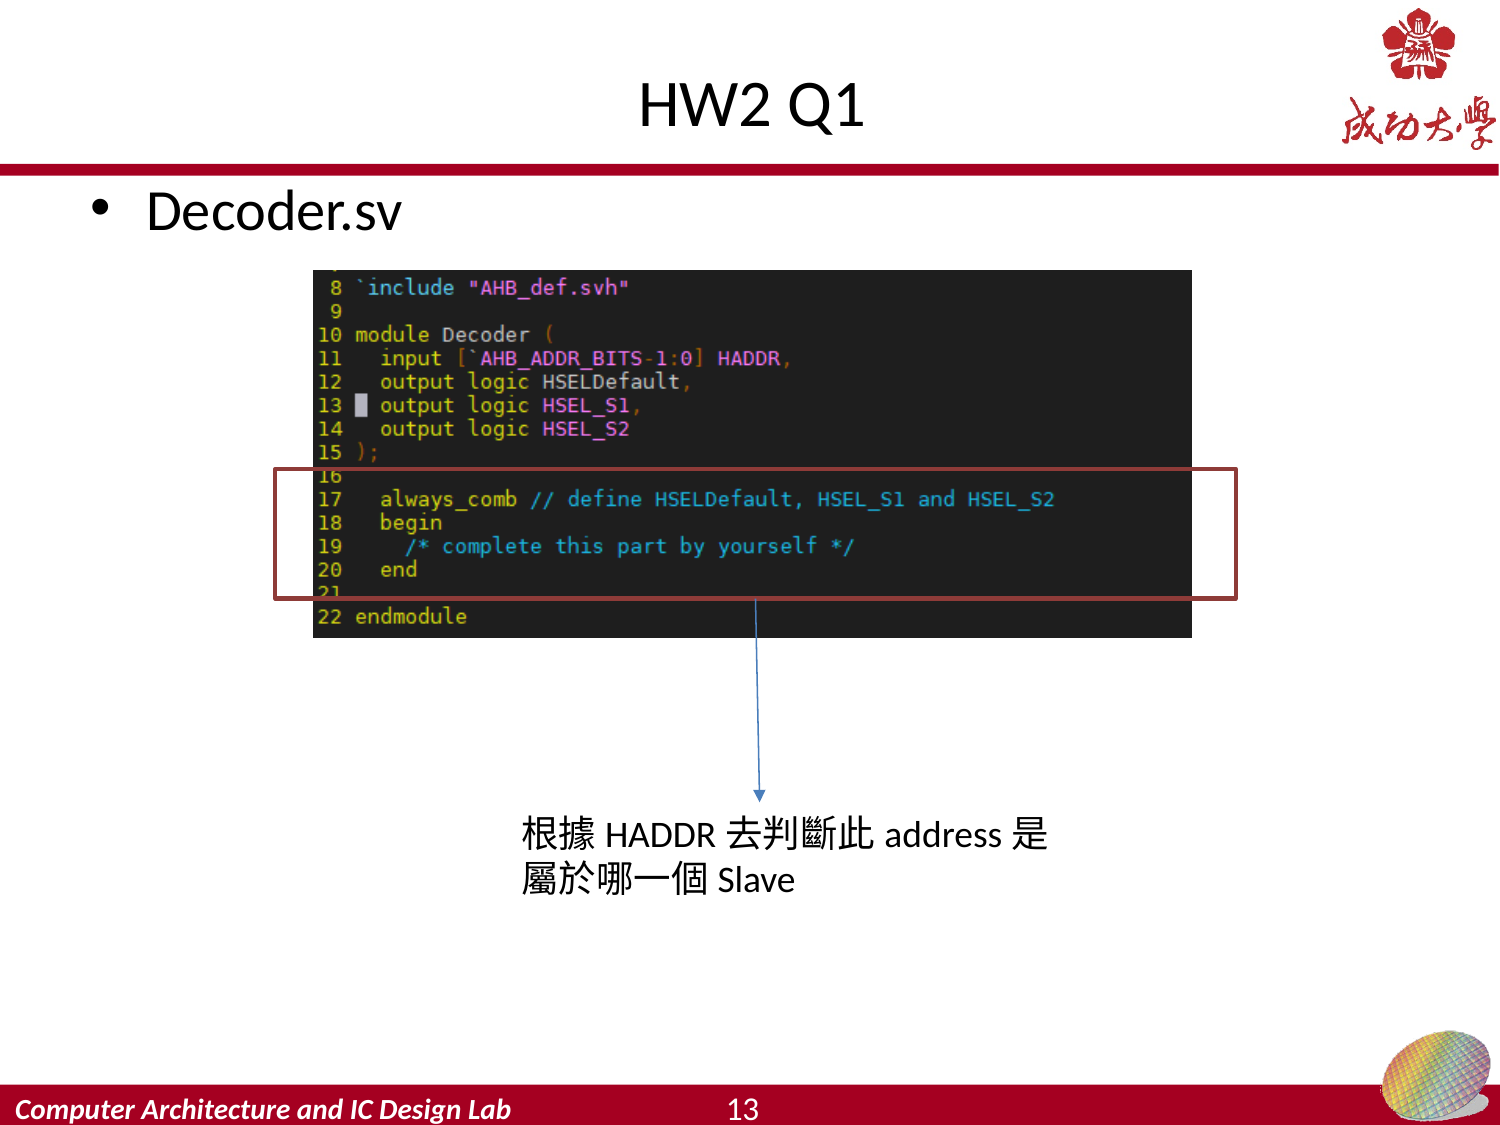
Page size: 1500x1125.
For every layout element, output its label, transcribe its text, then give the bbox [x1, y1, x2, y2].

picture [312, 269, 1192, 638]
text_box [273, 467, 307, 601]
title HW2 Q1 [74, 34, 1430, 165]
list Decoder.sv [74, 163, 1426, 1006]
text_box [755, 598, 760, 803]
text_box 根據HADDR去判斷此address是屬於哪一個Slave [506, 802, 1075, 907]
picture [1342, 8, 1496, 150]
picture [1380, 1028, 1493, 1123]
text_box [1197, 467, 1238, 601]
slide_number 13 [594, 1089, 891, 1125]
